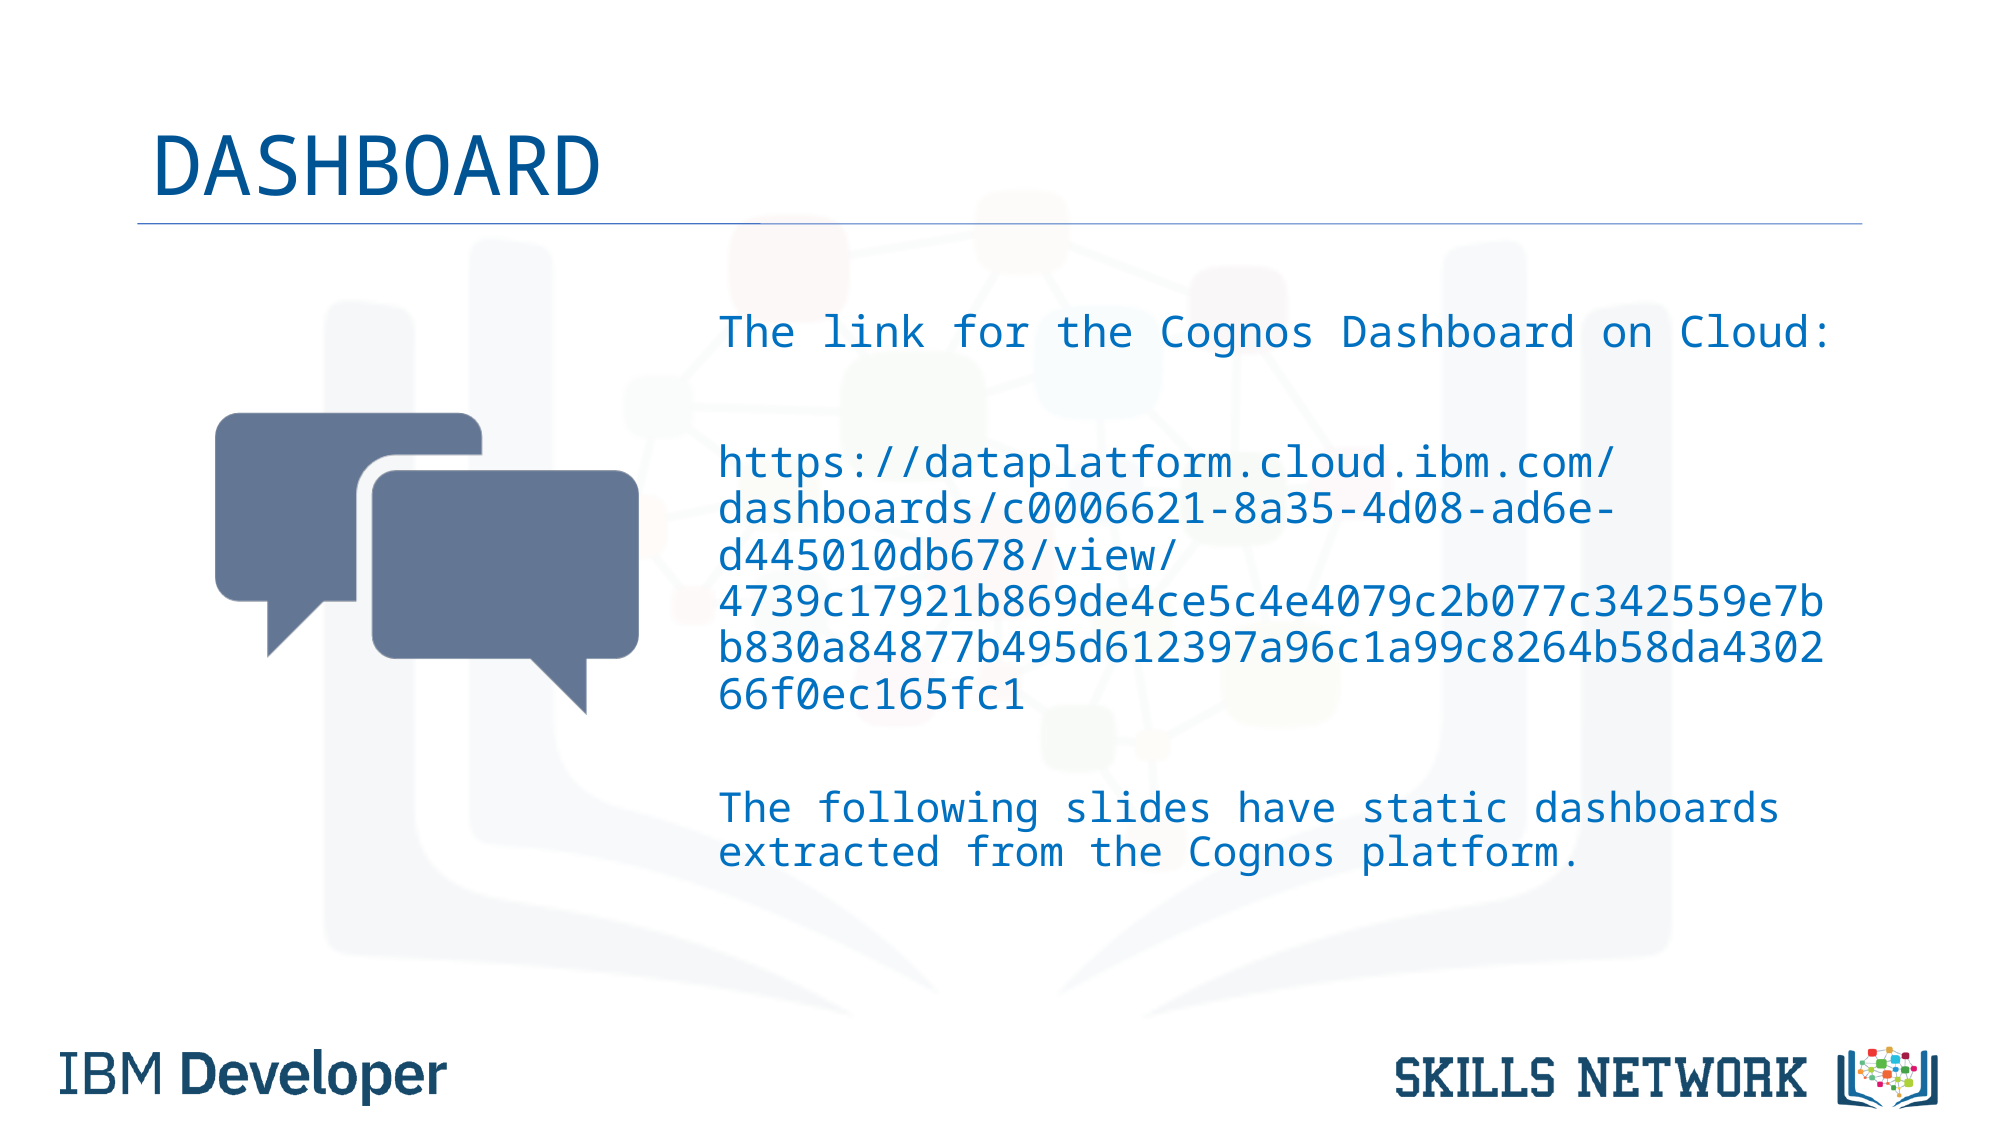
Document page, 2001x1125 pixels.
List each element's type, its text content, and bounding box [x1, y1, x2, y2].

text_box The following slides have static dashboards extracted from the Cognos platform. [702, 779, 1863, 885]
picture [176, 311, 678, 813]
text_box The link for the Cognos Dashboard on Cloud: [702, 302, 1863, 408]
title DASHBOARD [137, 59, 1863, 278]
list https://dataplatform.cloud.ibm.com/dashboards/c0006621-8a35-4d08-ad6e-d445010db678/view/4739c17921b869de4ce5c4e4079c2b077c342559e7bb830a84877b495d612397a96c1a99c8264b58da430266f0ec165fc1 [702, 432, 1863, 729]
picture [1390, 1045, 1945, 1111]
picture [55, 1045, 459, 1108]
